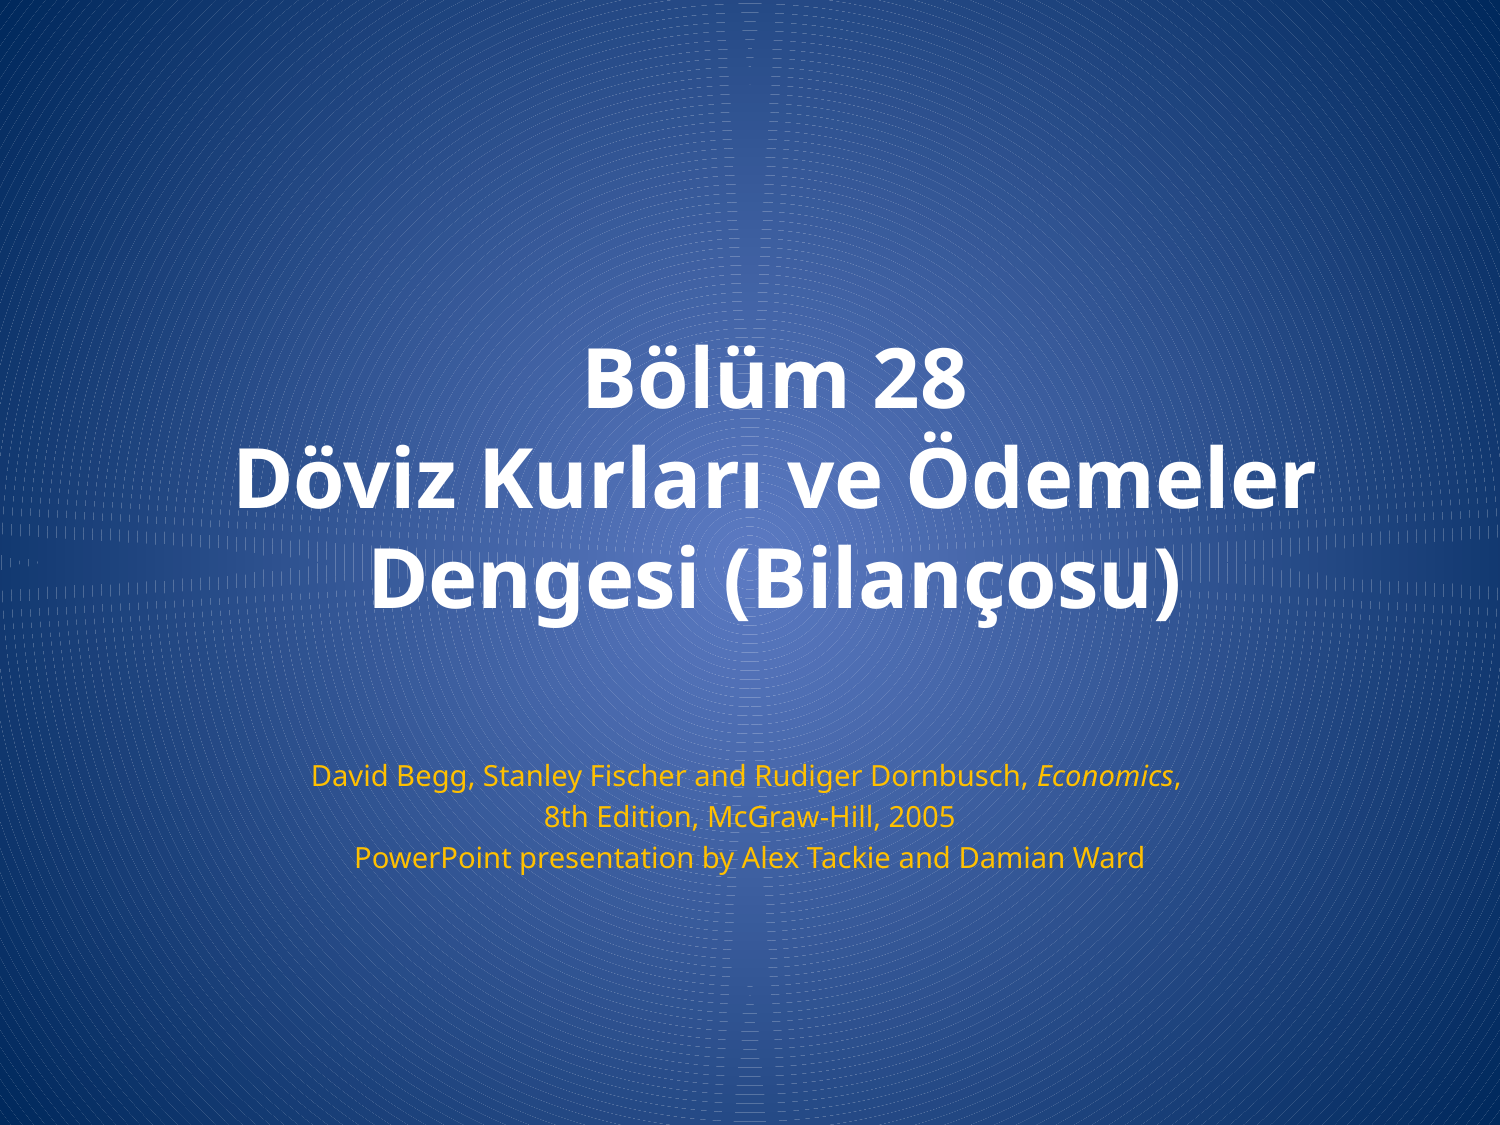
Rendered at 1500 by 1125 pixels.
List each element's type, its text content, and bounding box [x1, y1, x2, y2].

title Bölüm 28 Döviz Kurları ve Ödemeler Dengesi (Bilançosu) [137, 349, 1413, 601]
subtitle David Begg, Stanley Fischer and Rudiger Dornbusch, Economics, 8th Edition, McGraw-Hill, 2005 PowerPoint presentation by Alex Tackie and Damian Ward [224, 749, 1276, 1038]
